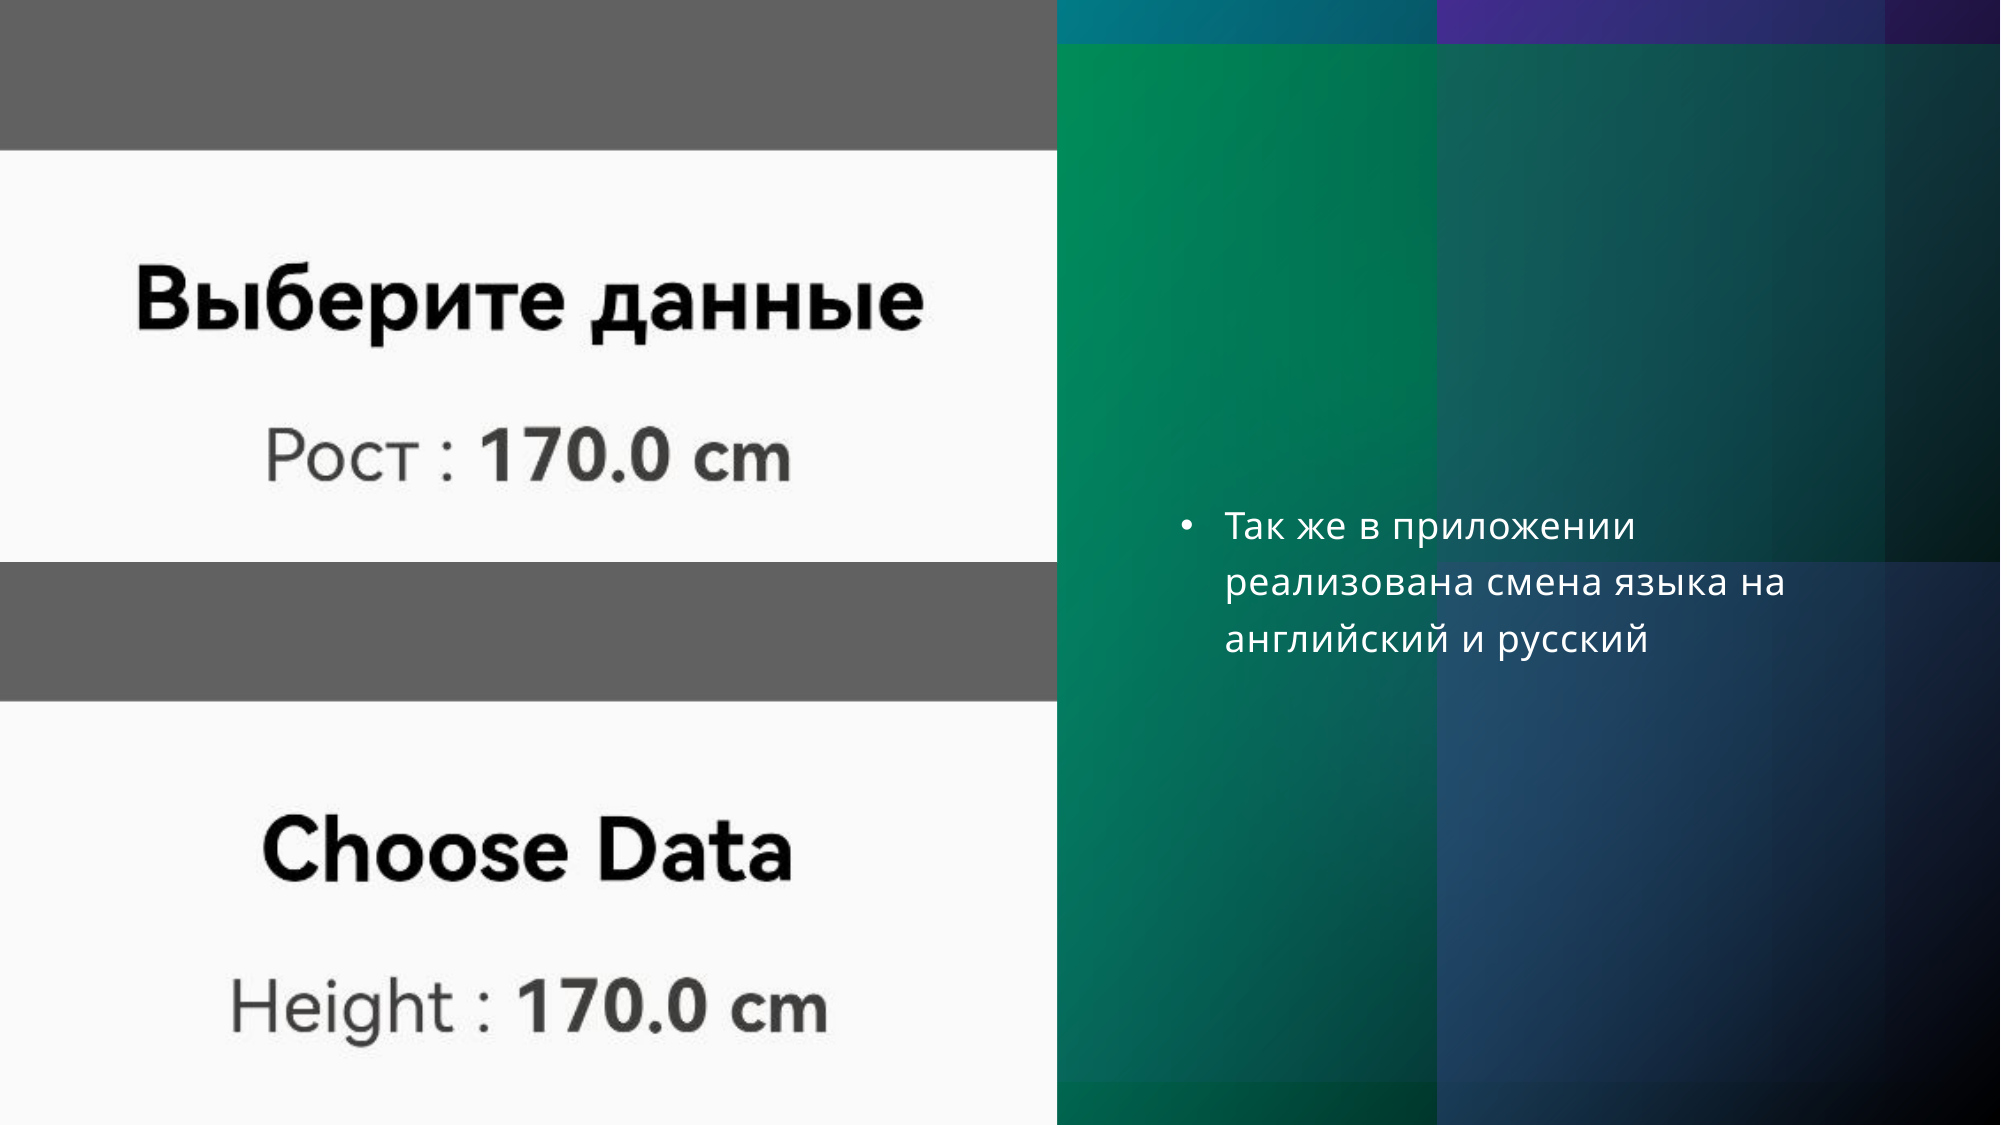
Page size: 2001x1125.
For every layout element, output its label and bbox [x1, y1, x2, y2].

text_box [1058, 0, 2000, 1125]
picture [0, 0, 1058, 1125]
